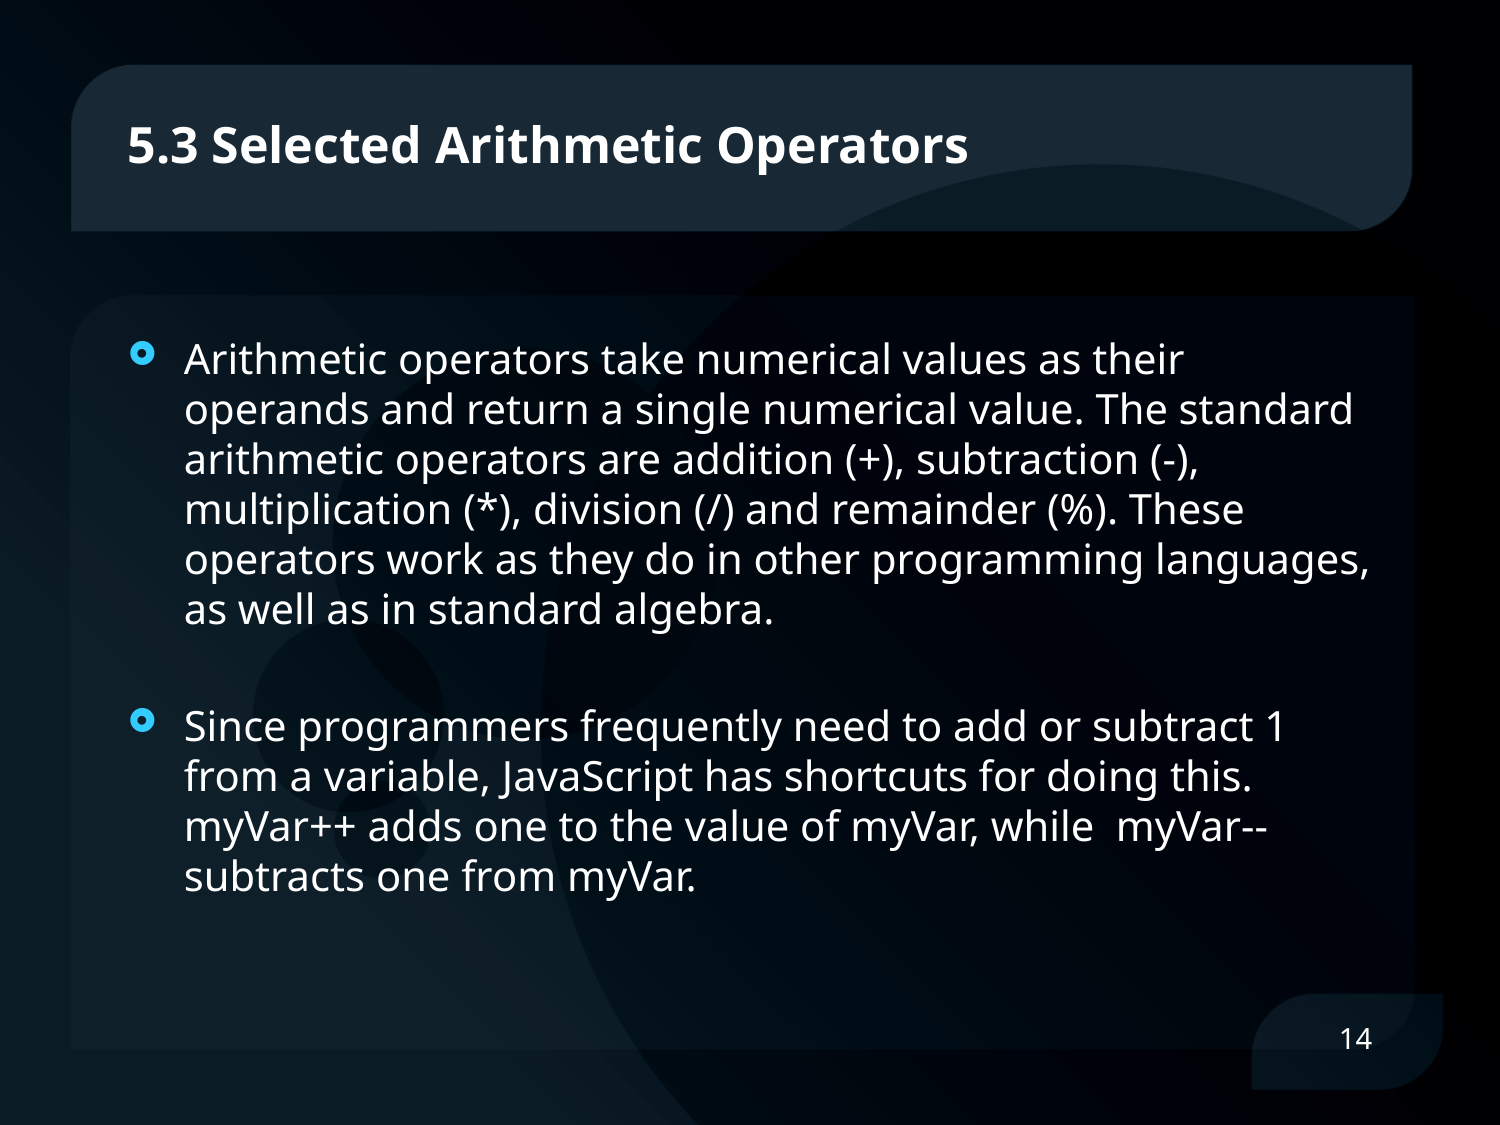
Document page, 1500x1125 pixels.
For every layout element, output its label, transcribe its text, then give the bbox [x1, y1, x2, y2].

list Arithmetic operators take numerical values as their operands and return a single numerical value. The standard arithmetic operators are addition (+), subtraction (-), multiplication (*), division (/) and remainder (%). These operators work as they do in other programming languages, as well as in standard algebra. Since programmers frequently need to add or subtract 1 from a variable, JavaScript has shortcuts for doing this. myVar++ adds one to the value of myVar, while myVar-- subtracts one from myVar. [112, 324, 1388, 1041]
slide_number 14 [1074, 1012, 1388, 1088]
title 5.3 Selected Arithmetic Operators [112, 49, 1150, 238]
